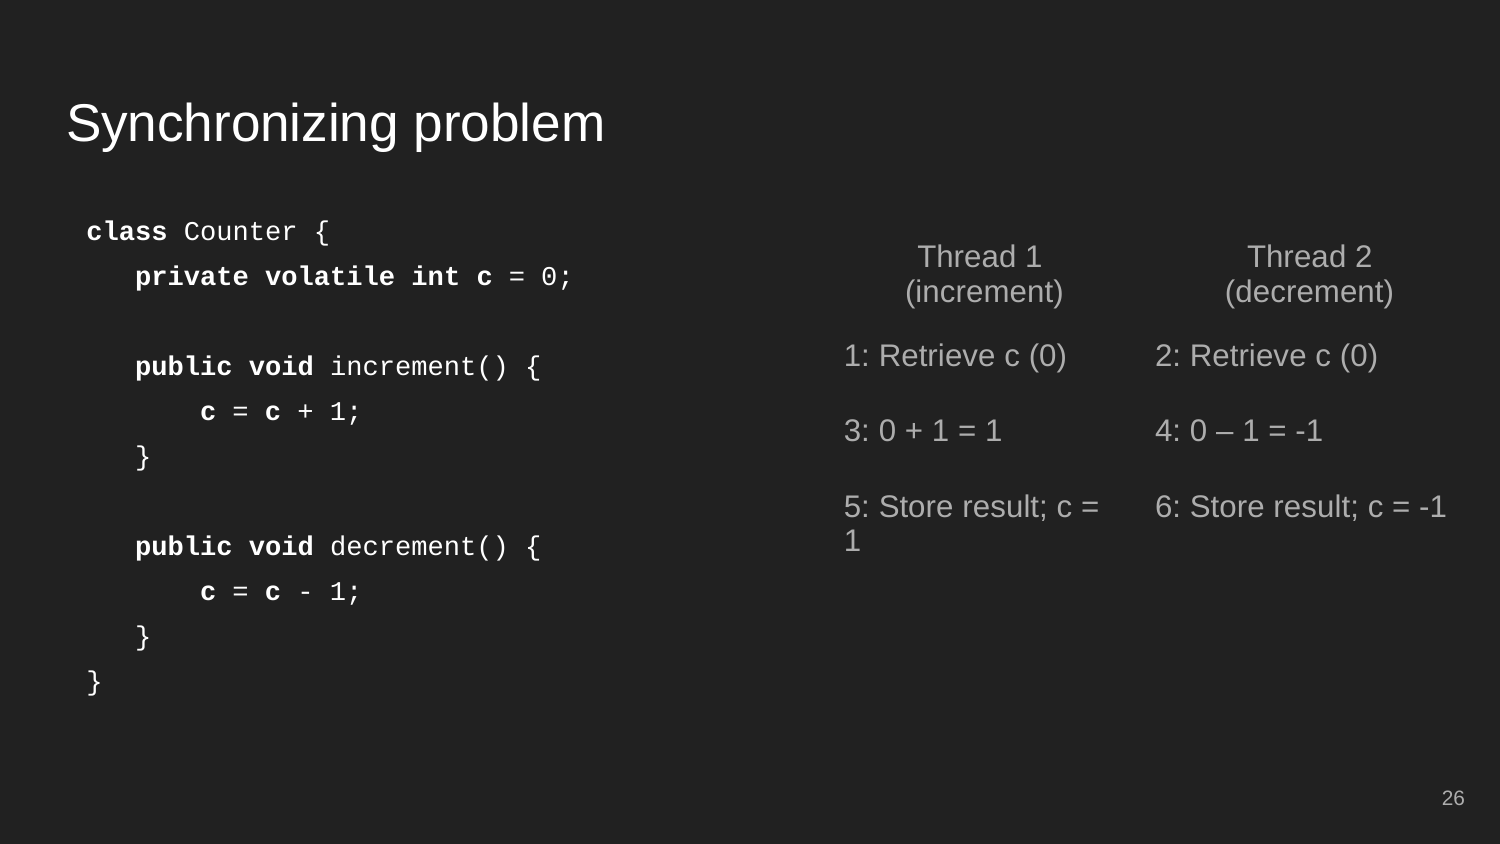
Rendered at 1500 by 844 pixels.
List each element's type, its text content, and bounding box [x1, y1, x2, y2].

table_cell 6: Store result; c = -1 [1140, 481, 1480, 612]
table_cell 1: Retrieve c (0) [829, 330, 1140, 406]
table_cell 5: Store result; c = 1 [829, 481, 1140, 612]
title Synchronizing problem [51, 72, 1449, 167]
text_box class Counter { private volatile int c = 0; public void increment() { c = c + 1; } public void decrement() { c = c - 1; } } [58, 198, 656, 710]
table_cell 2: Retrieve c (0) [1140, 330, 1480, 406]
slide_number ‹#› [1389, 764, 1480, 830]
table_cell 4: 0 – 1 = -1 [1140, 406, 1480, 481]
table_header Thread 1 (increment) [829, 232, 1140, 330]
table_header Thread 2 (decrement) [1140, 232, 1480, 330]
table_cell 3: 0 + 1 = 1 [829, 406, 1140, 481]
